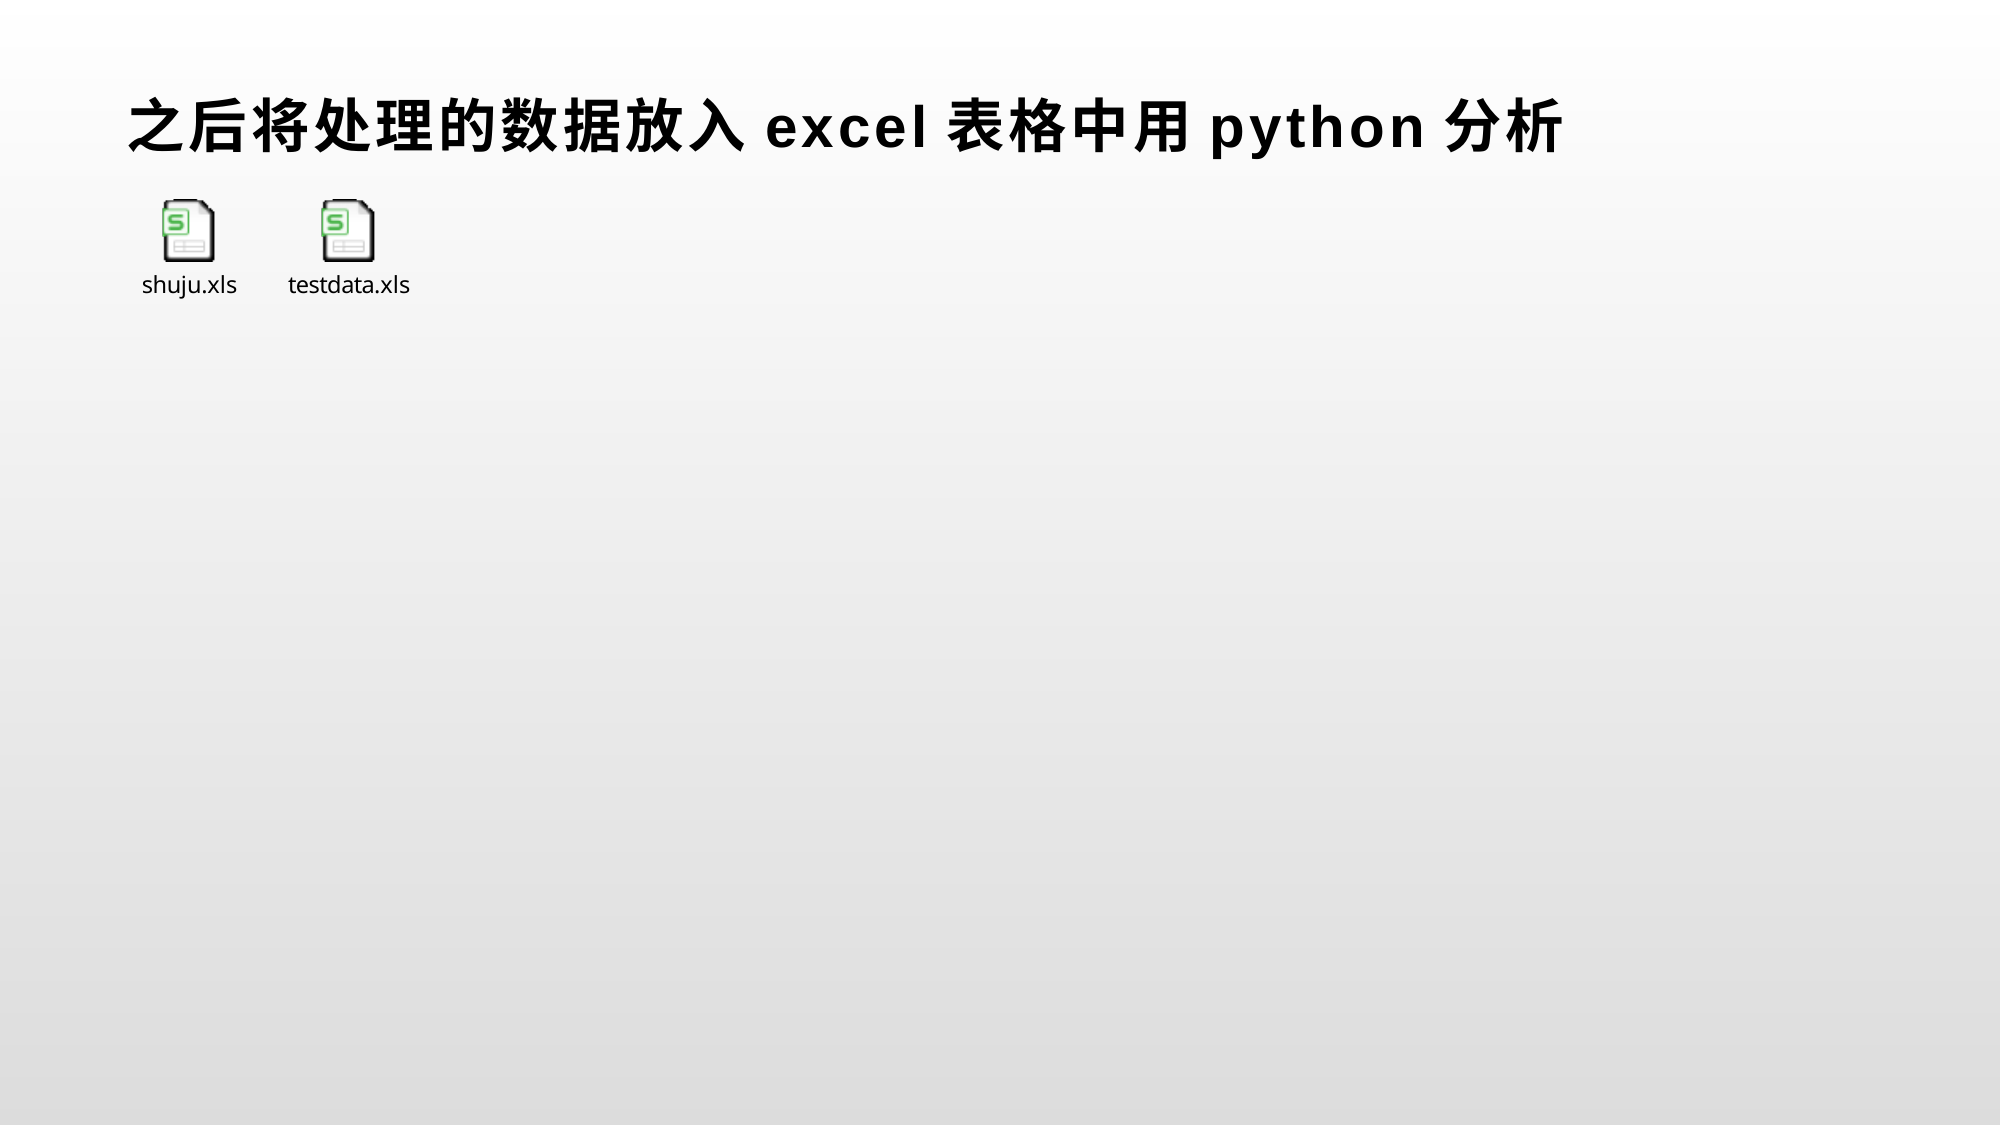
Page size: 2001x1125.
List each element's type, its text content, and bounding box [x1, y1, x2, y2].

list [109, 199, 269, 331]
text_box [269, 199, 429, 331]
title 之后将处理的数据放入excel表格中用python分析 [109, 70, 1891, 178]
